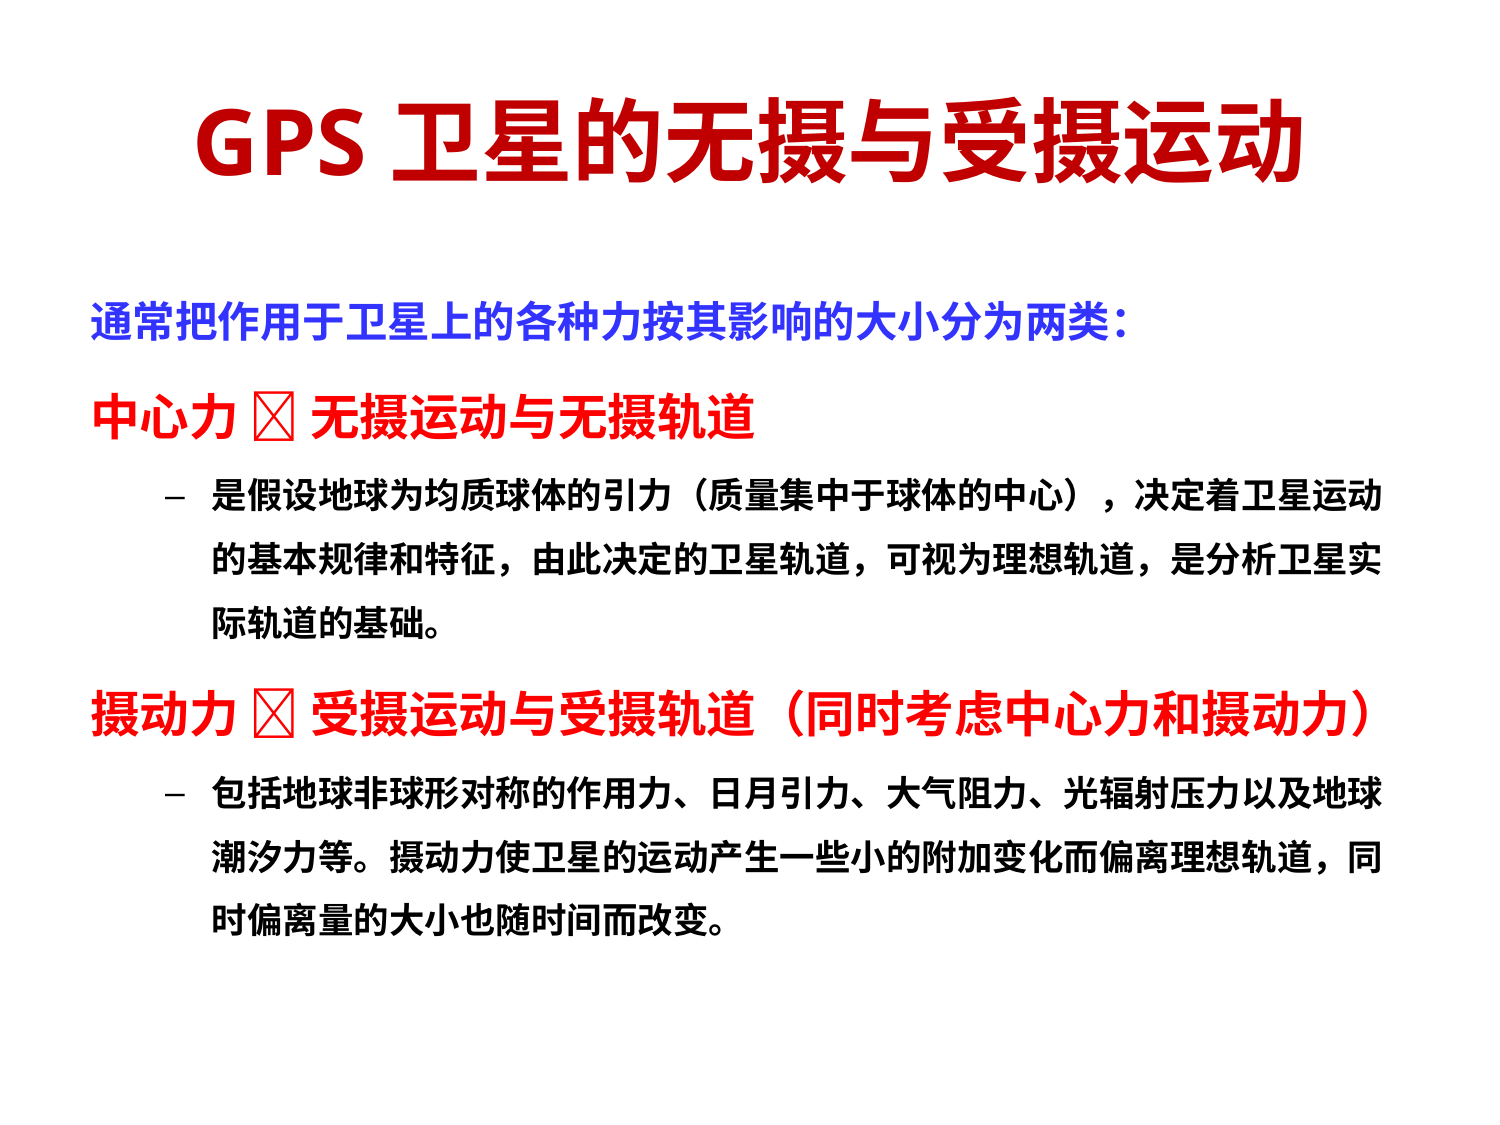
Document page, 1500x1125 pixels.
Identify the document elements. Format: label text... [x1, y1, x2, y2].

title GPS卫星的无摄与受摄运动 [75, 45, 1425, 233]
list 通常把作用于卫星上的各种力按其影响的大小分为两类： 中心力  无摄运动与无摄轨道 是假设地球为均质球体的引力（质量集中于球体的中心），决定着卫星运动的基本规律和特征，由此决定的卫星轨道，可视为理想轨道，是分析卫星实际轨道的基础。 摄动力  受摄运动与受摄轨道（同时考虑中心力和摄动力） 包括地球非球形对称的作用力、日月引力、大气阻力、光辐射压力以及地球潮汐力等。摄动力使卫星的运动产生一些小的附加变化而偏离理想轨道，同时偏离量的大小也随时间而改变。 [75, 262, 1425, 1005]
